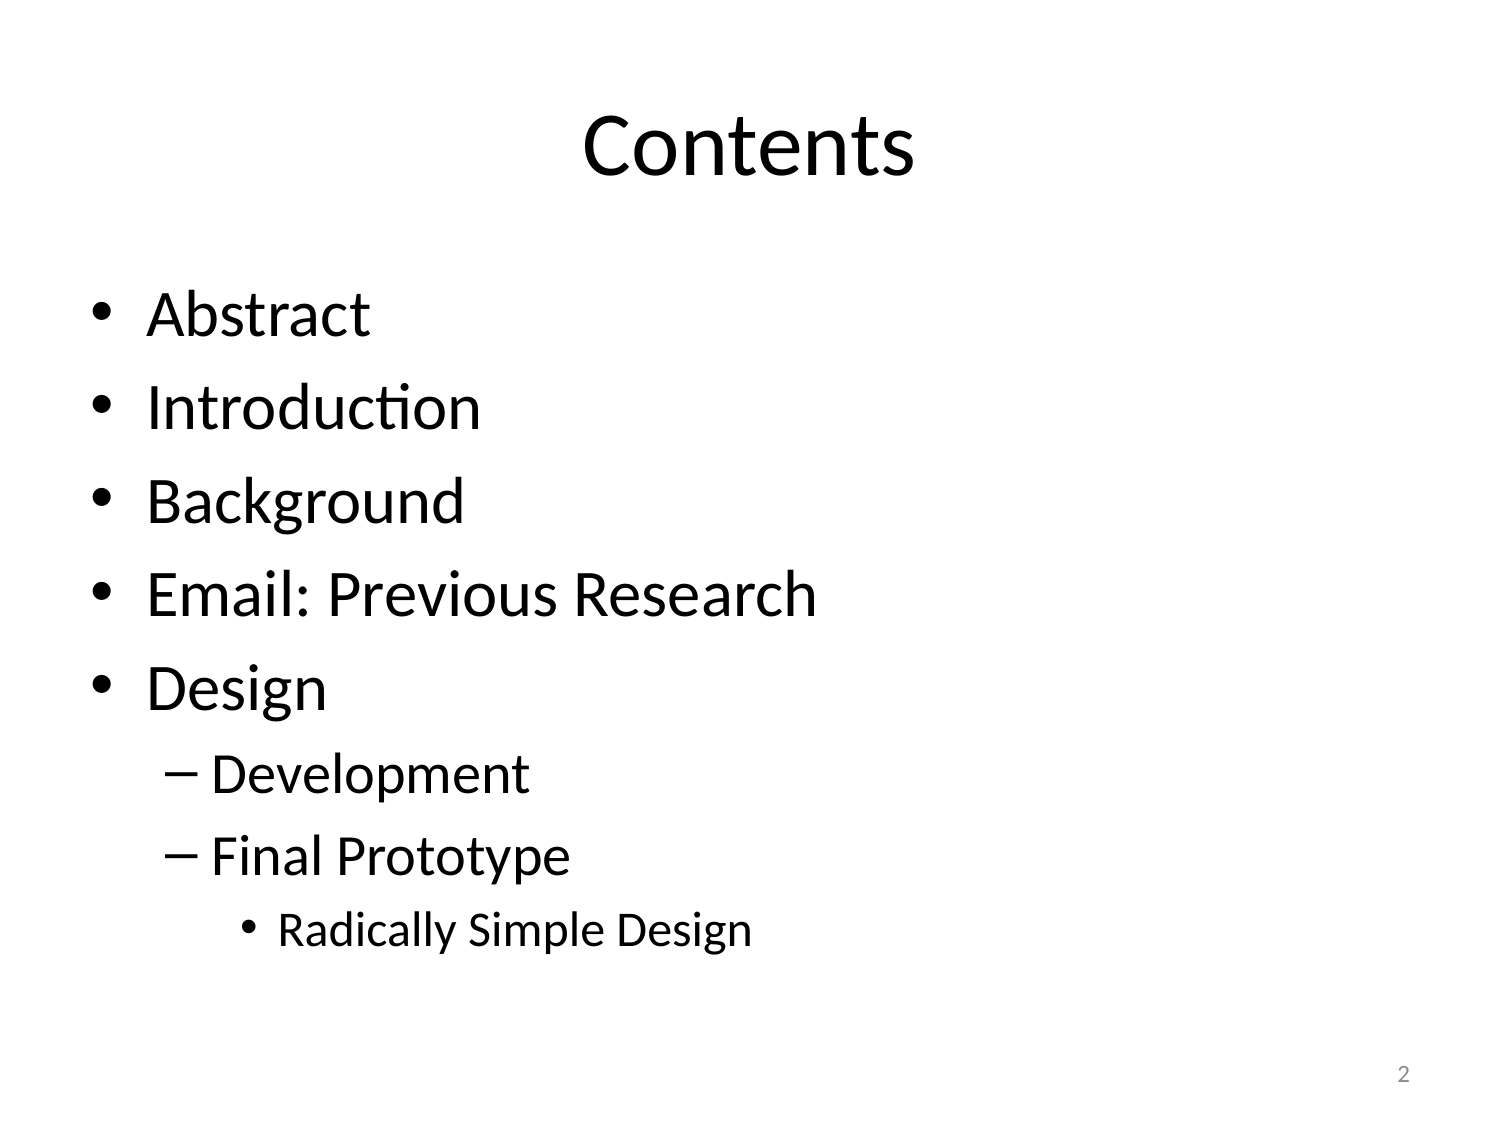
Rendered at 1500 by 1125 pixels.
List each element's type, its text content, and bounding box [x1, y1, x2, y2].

list Abstract Introduction Background Email: Previous Research Design Development Final Prototype Radically Simple Design [75, 262, 1425, 1005]
slide_number 2 [1074, 1042, 1425, 1103]
title Contents [75, 45, 1425, 233]
